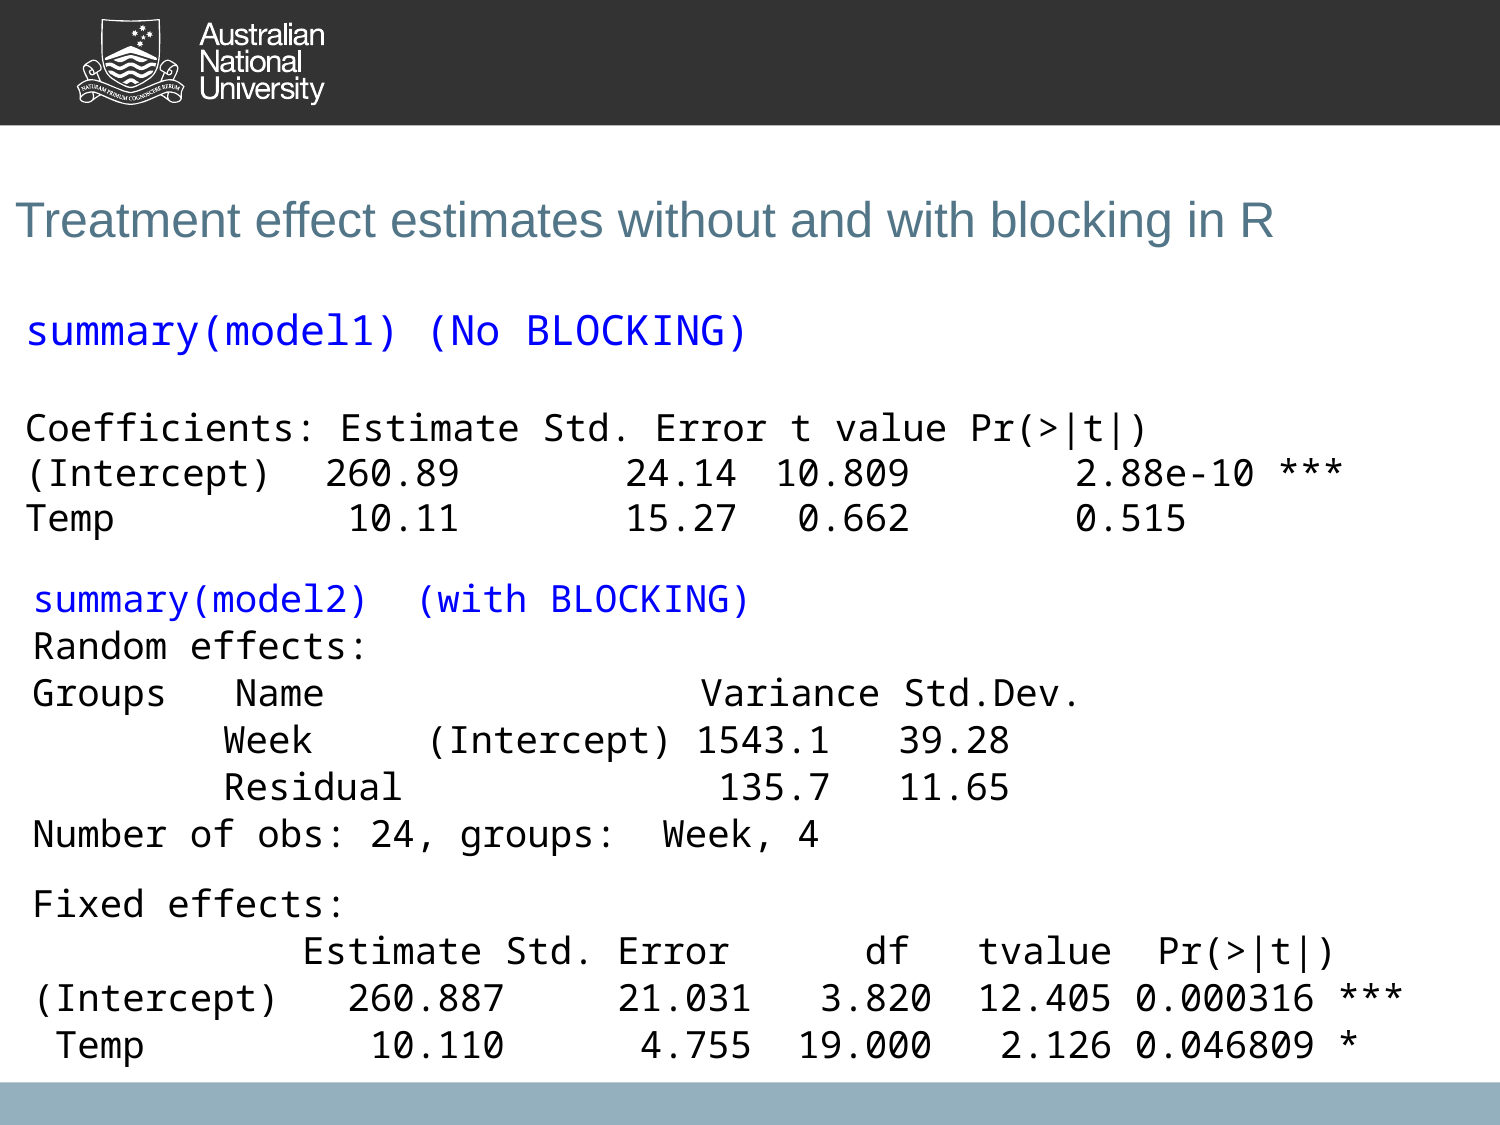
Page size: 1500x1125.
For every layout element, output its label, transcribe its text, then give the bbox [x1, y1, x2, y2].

text_box summary(model2) (with BLOCKING) Random effects: Groups Name Variance Std.Dev. Week (Intercept) 1543.1 39.28 Residual 135.7 11.65 Number of obs: 24, groups: Week, 4 Fixed effects: Estimate Std. Error df tvalue Pr(>|t|) (Intercept) 260.887 21.031 3.820 12.405 0.000316 *** Temp 10.110 4.755 19.000 2.126 0.046809 * [17, 589, 1500, 1125]
text_box summary(model1) (No BLOCKING) Coefficients: Estimate Std. Error t value Pr(>|t|) (Intercept) 260.89 24.14 10.809 2.88e-10 *** Temp 10.11 15.27 0.662 0.515 [25, 303, 1368, 539]
text_box Treatment effect estimates without and with blocking in R [0, 179, 1500, 255]
